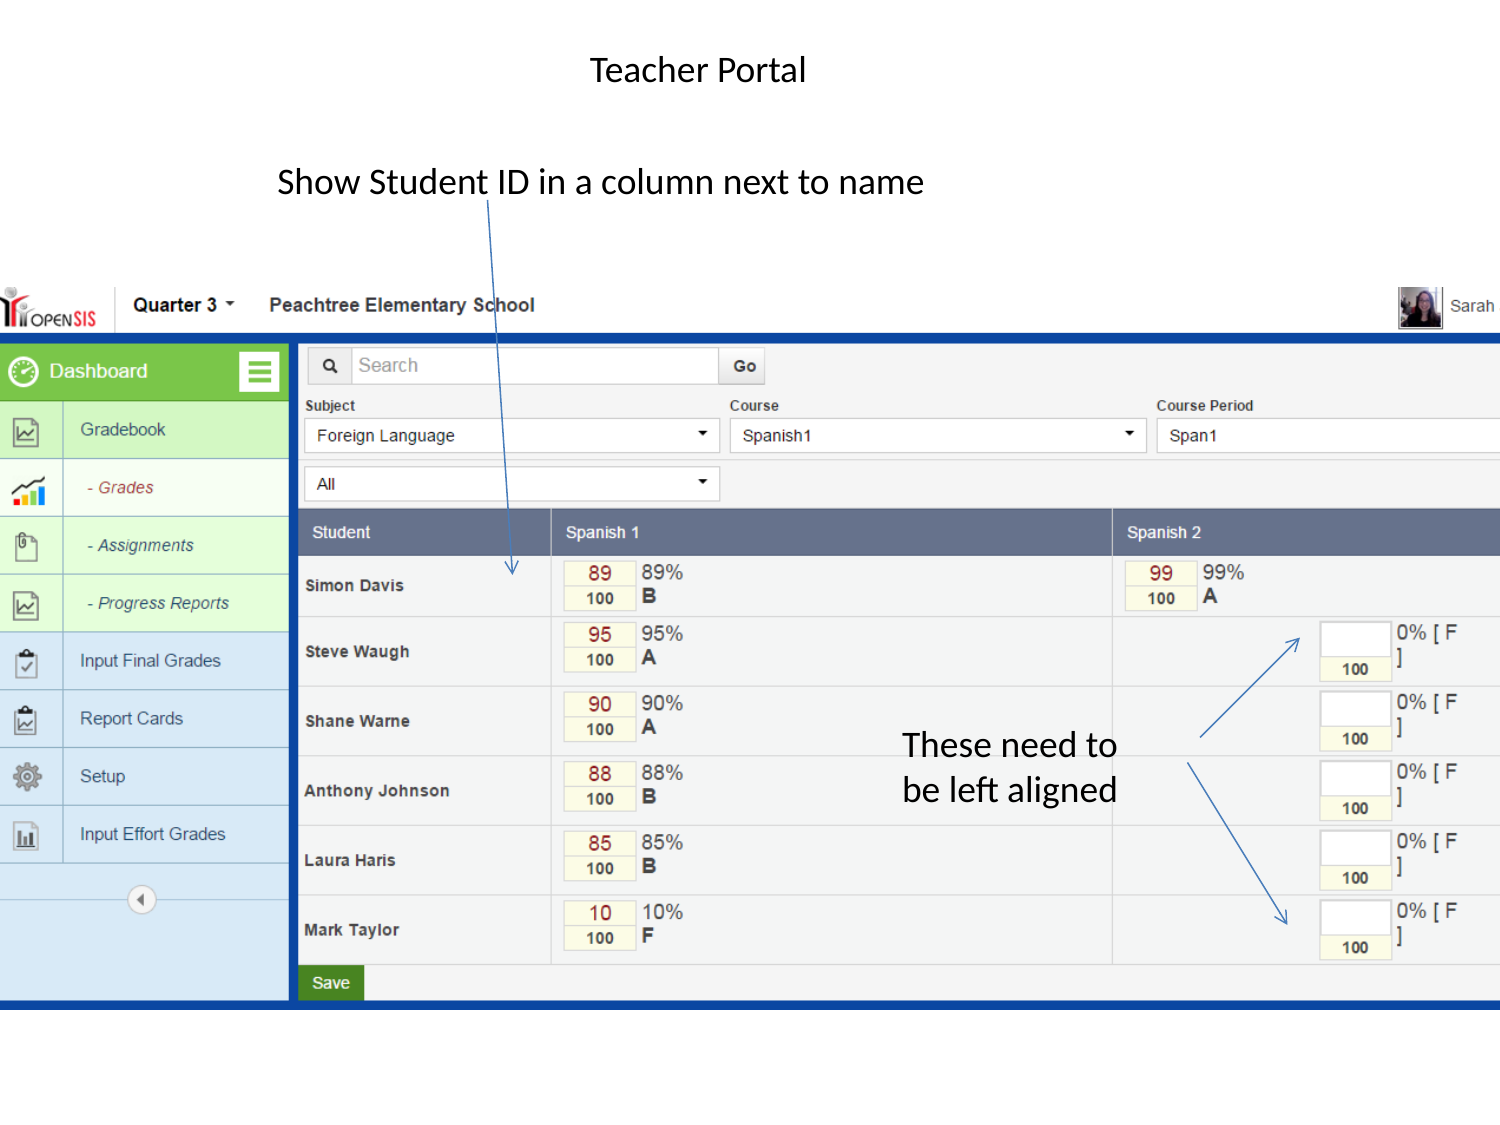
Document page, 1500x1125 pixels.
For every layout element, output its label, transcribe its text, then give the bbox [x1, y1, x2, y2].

text_box Show Student ID in a column next to name [262, 149, 1050, 210]
picture [0, 287, 1500, 1011]
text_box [487, 199, 513, 576]
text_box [1199, 637, 1301, 738]
text_box Teacher Portal [575, 37, 1363, 98]
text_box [1187, 762, 1288, 926]
